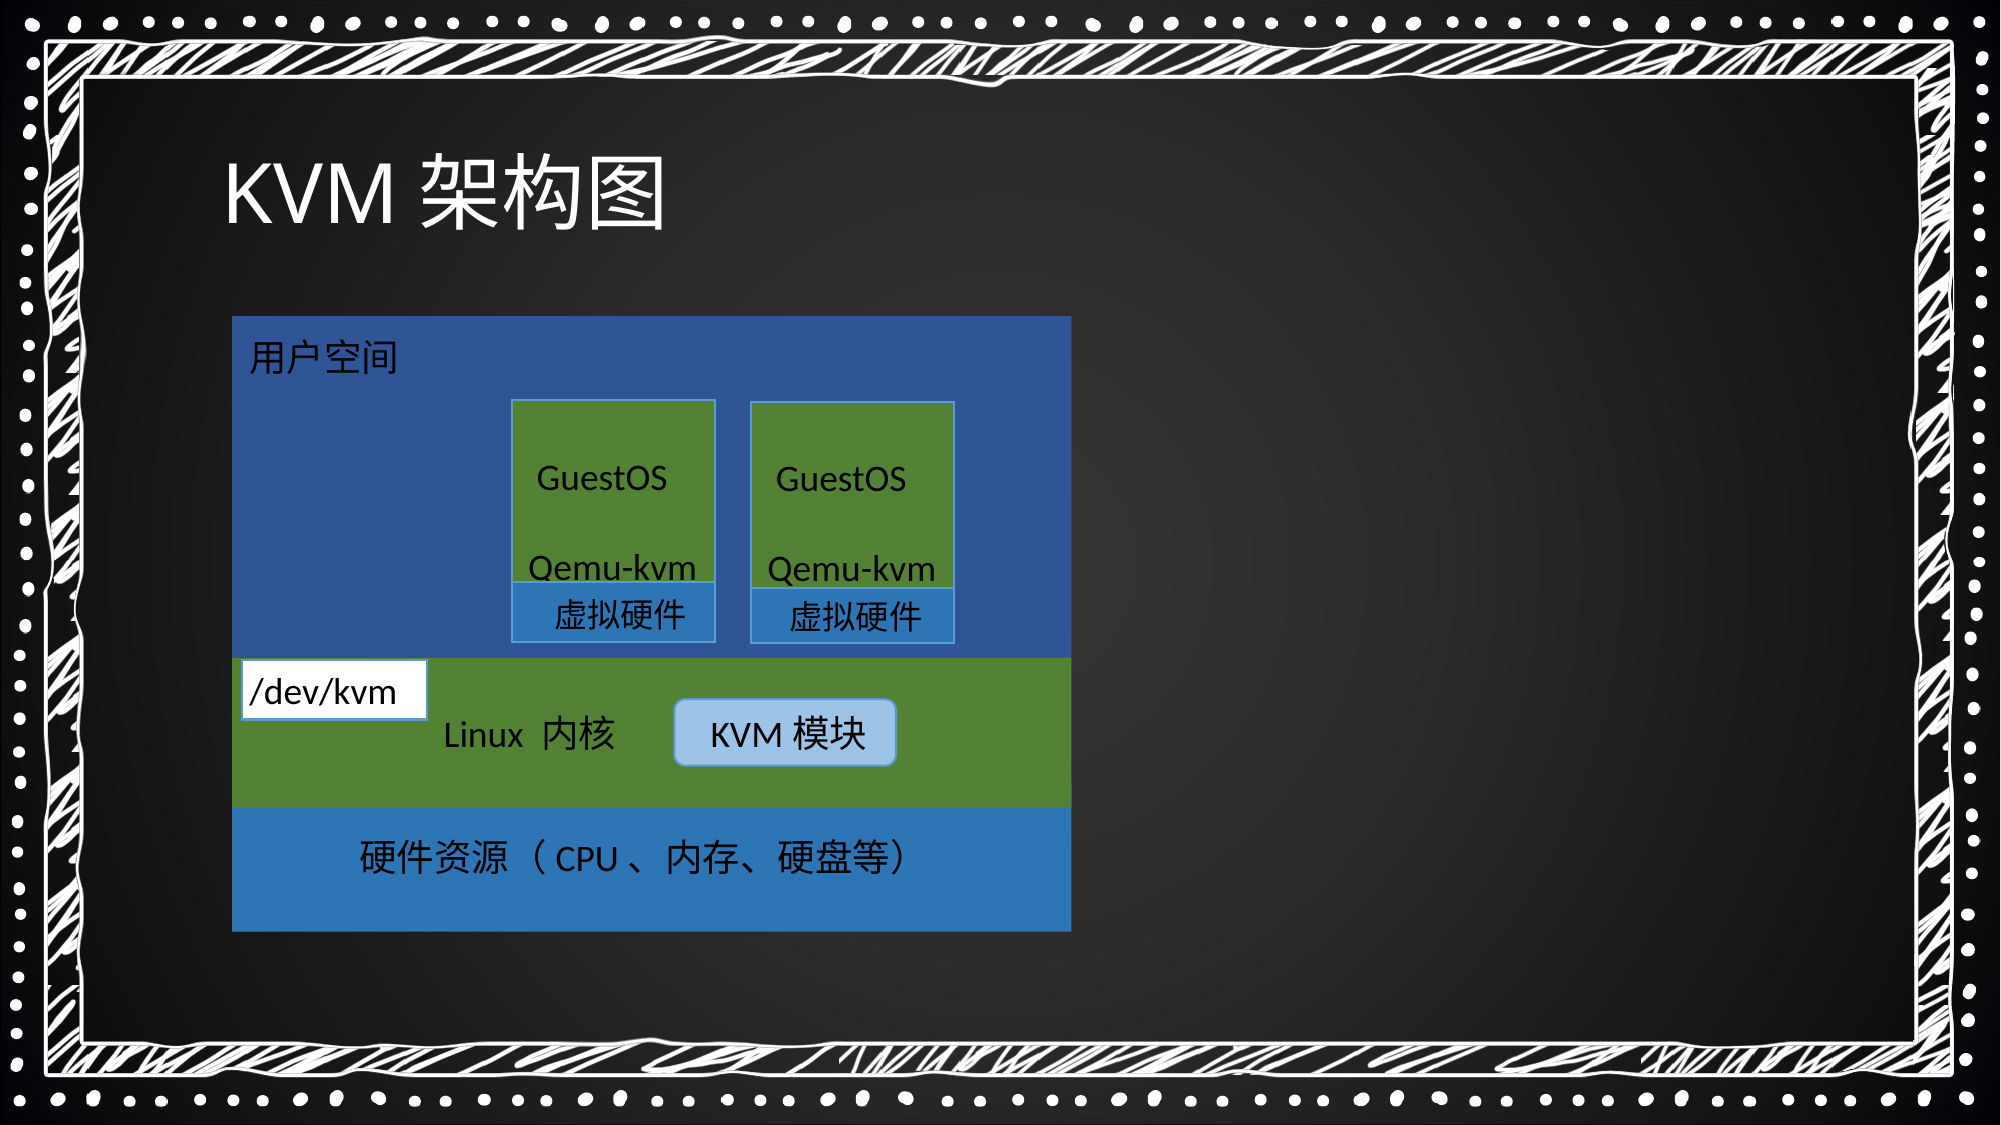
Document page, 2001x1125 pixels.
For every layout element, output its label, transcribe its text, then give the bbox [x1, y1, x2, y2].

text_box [231, 315, 1072, 933]
text_box KVM架构图 [214, 133, 1503, 248]
picture [0, 0, 2001, 1125]
